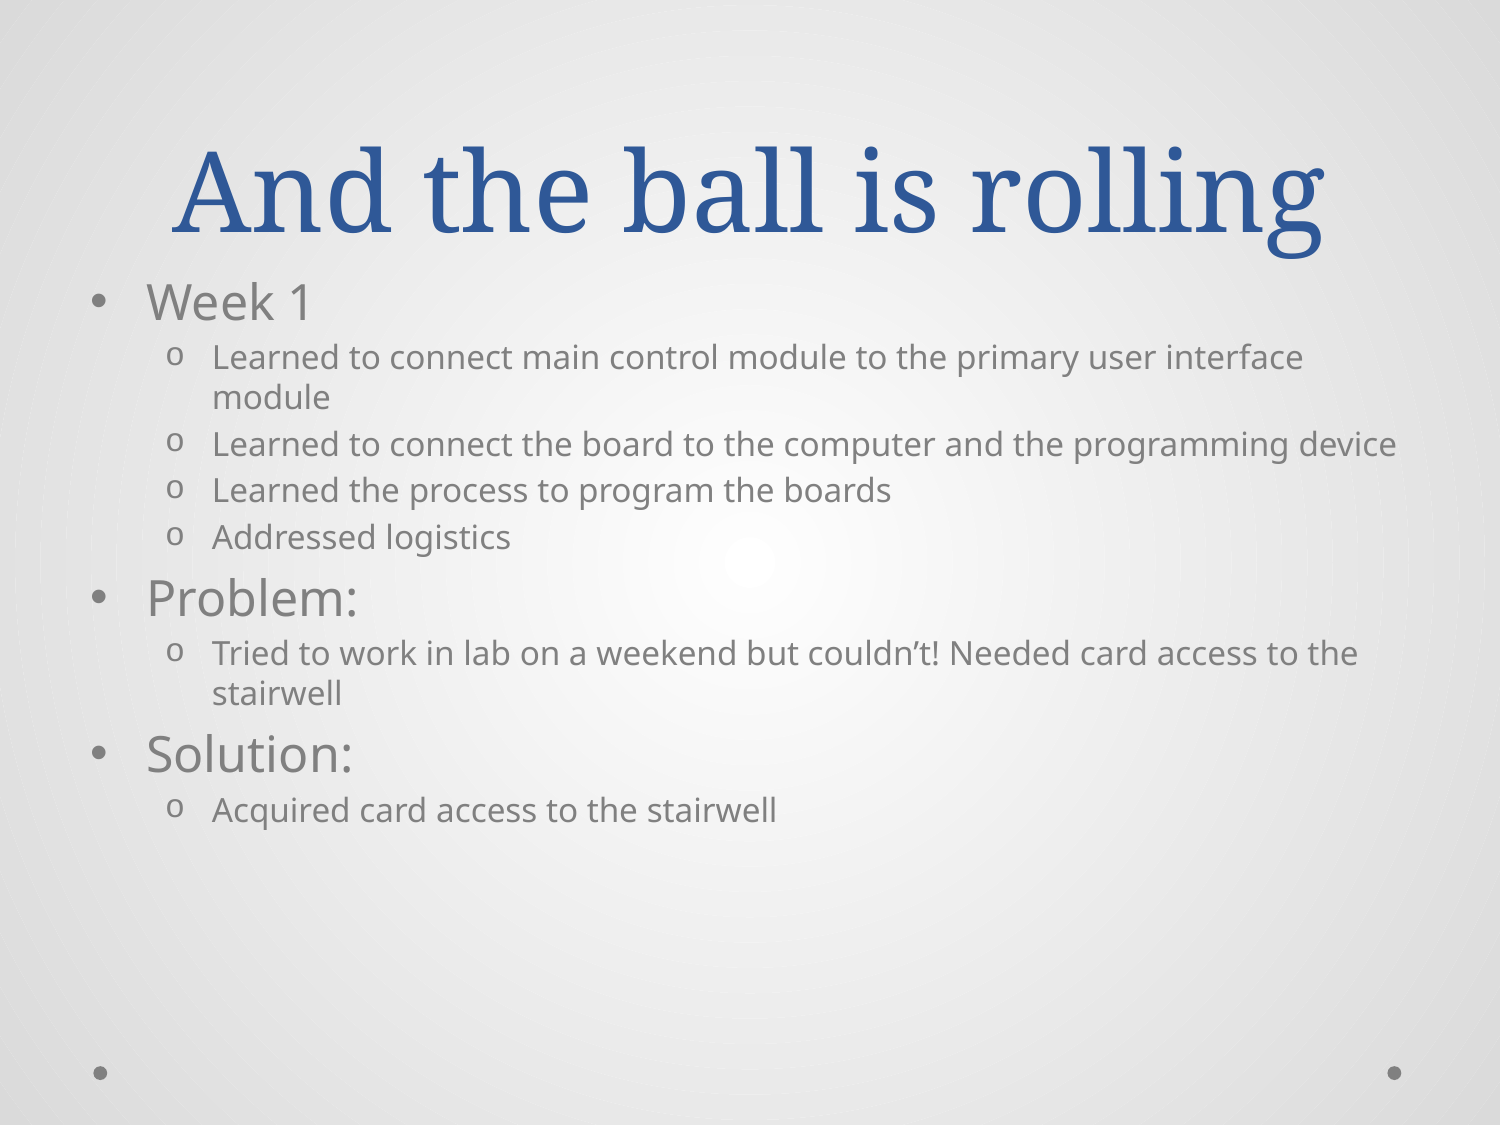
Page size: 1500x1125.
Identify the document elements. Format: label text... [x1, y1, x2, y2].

title And the ball is rolling [75, 0, 1425, 262]
list Week 1 Learned to connect main control module to the primary user interface module Learned to connect the board to the computer and the programming device Learned the process to program the boards Addressed logistics Problem: Tried to work in lab on a weekend but couldn’t! Needed card access to the stairwell Solution: Acquired card access to the stairwell [75, 262, 1425, 1005]
